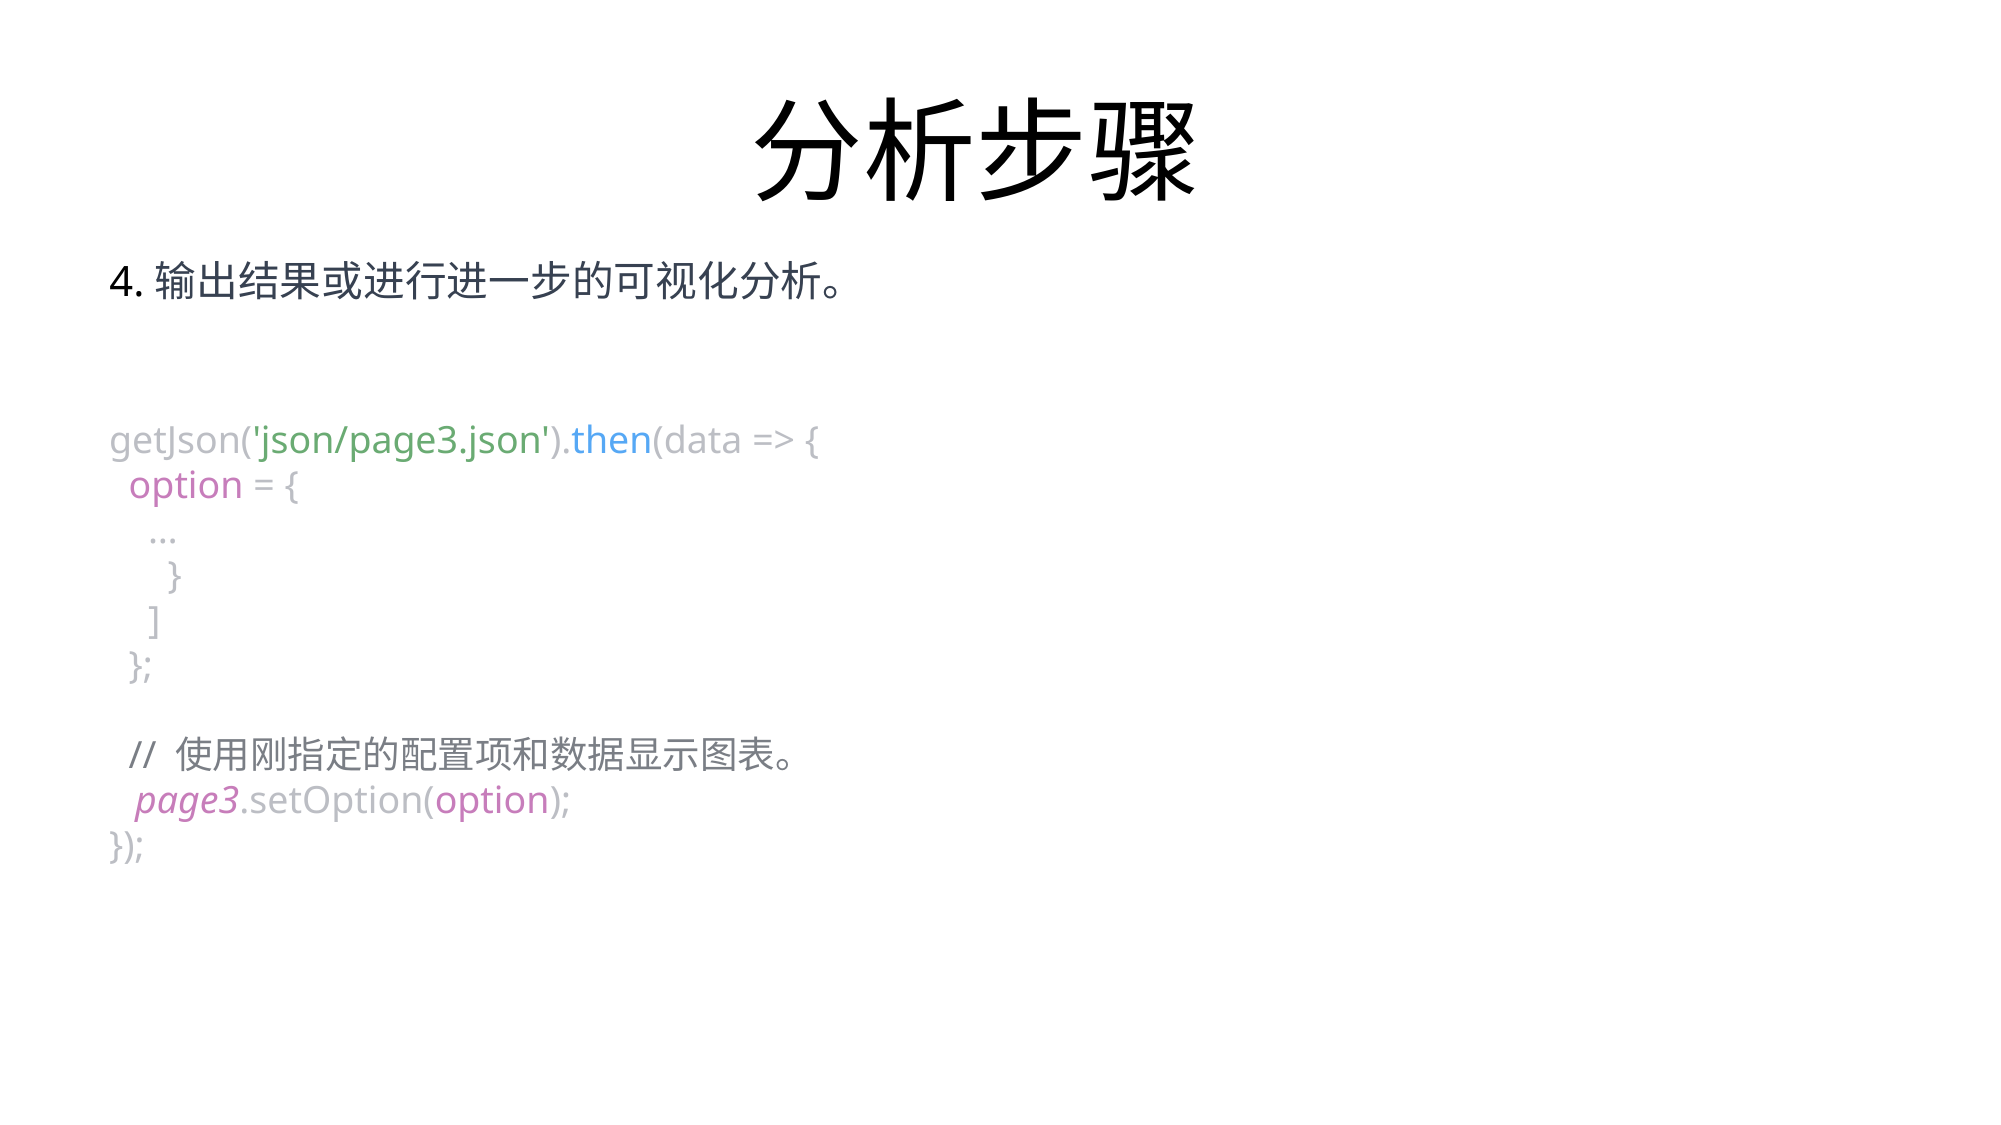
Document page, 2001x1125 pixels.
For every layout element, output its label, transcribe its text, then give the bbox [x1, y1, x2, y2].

text_box getJson('json/page3.json').then(data => { option = { … } ] }; // 使用刚指定的配置项和数据显示图表。 page3.setOption(option); }); [94, 408, 2000, 873]
text_box 分析步骤 [736, 72, 1264, 222]
text_box 4.输出结果或进行进一步的可视化分析。 [94, 247, 1647, 312]
